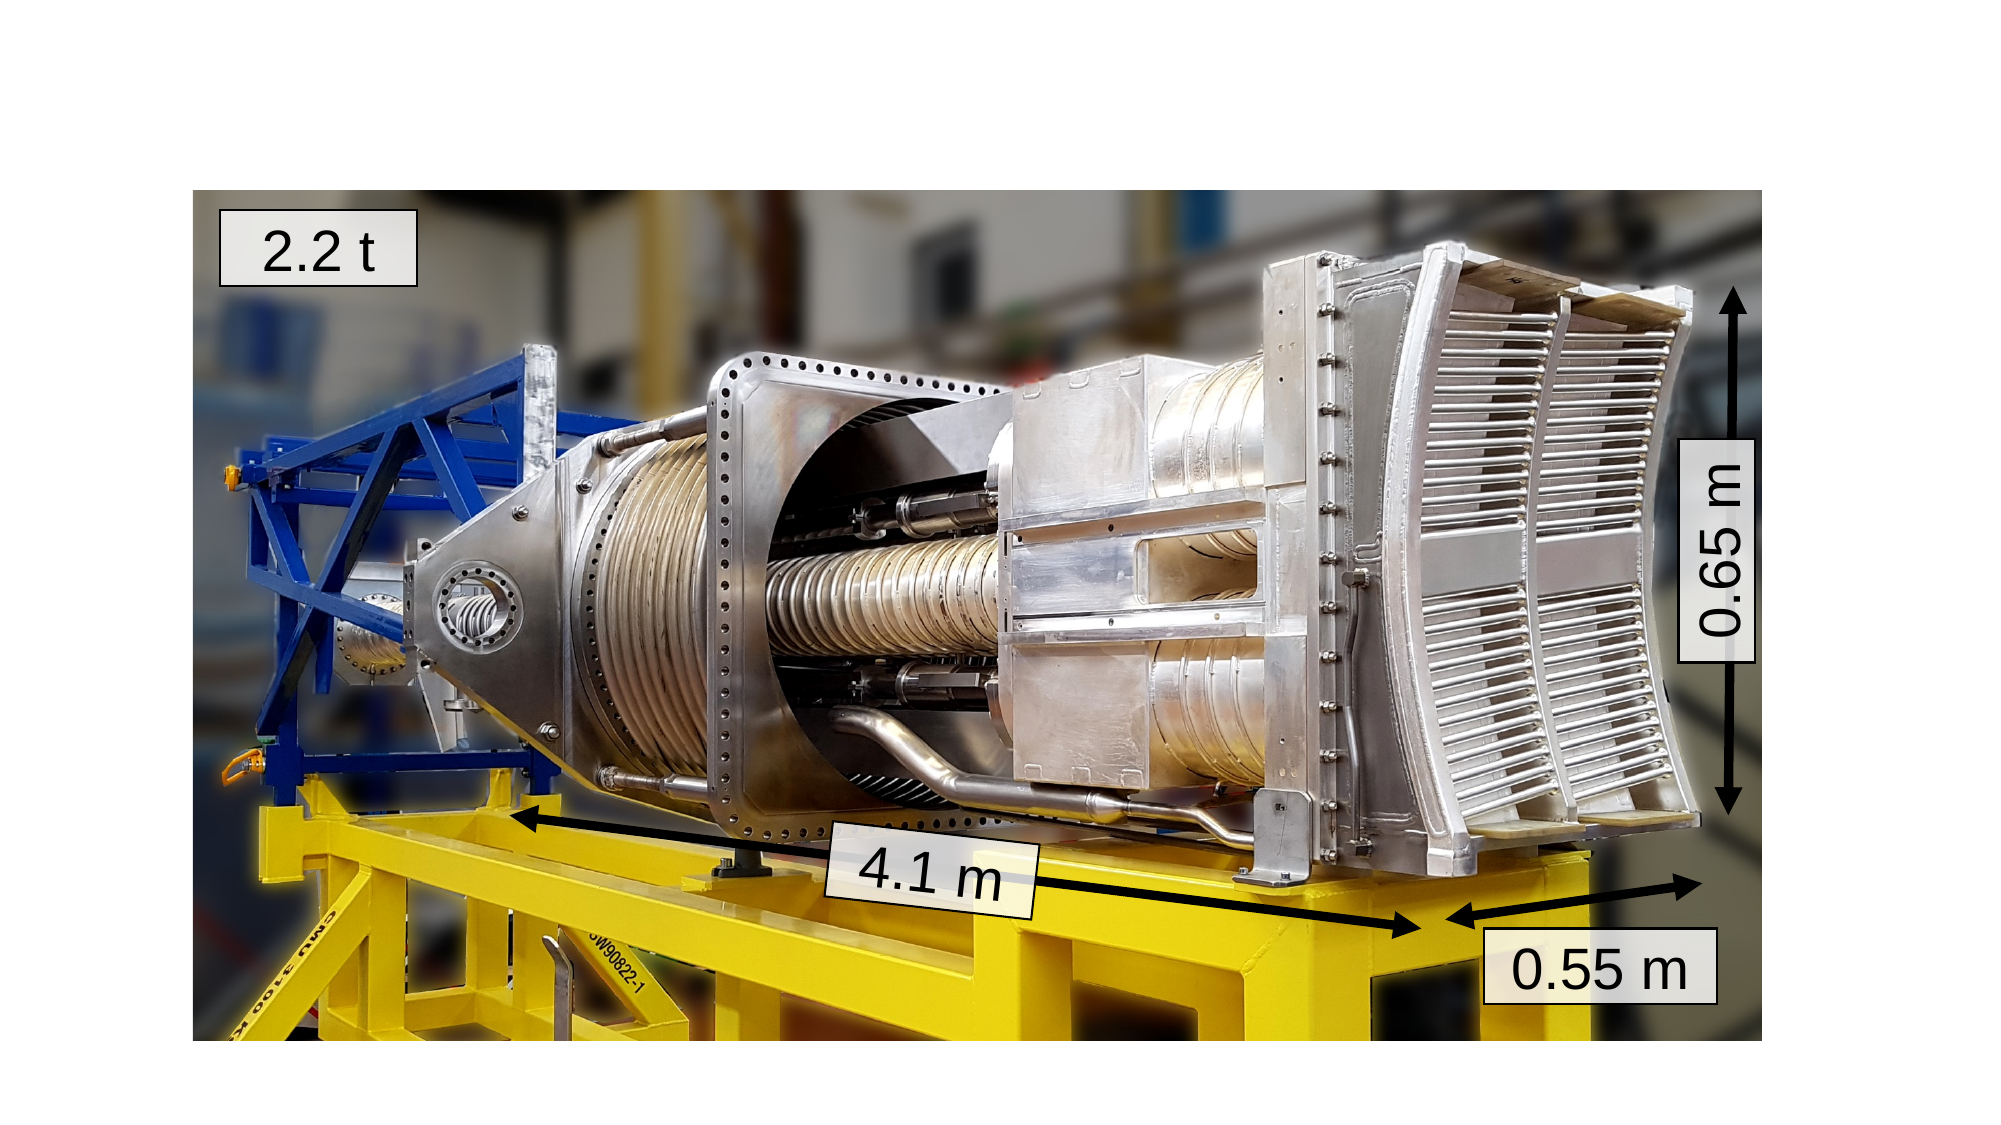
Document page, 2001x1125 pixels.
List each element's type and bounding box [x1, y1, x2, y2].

text_box [1445, 883, 1703, 920]
text_box [509, 815, 1422, 929]
text_box [1728, 285, 1734, 816]
picture [192, 190, 1762, 1041]
